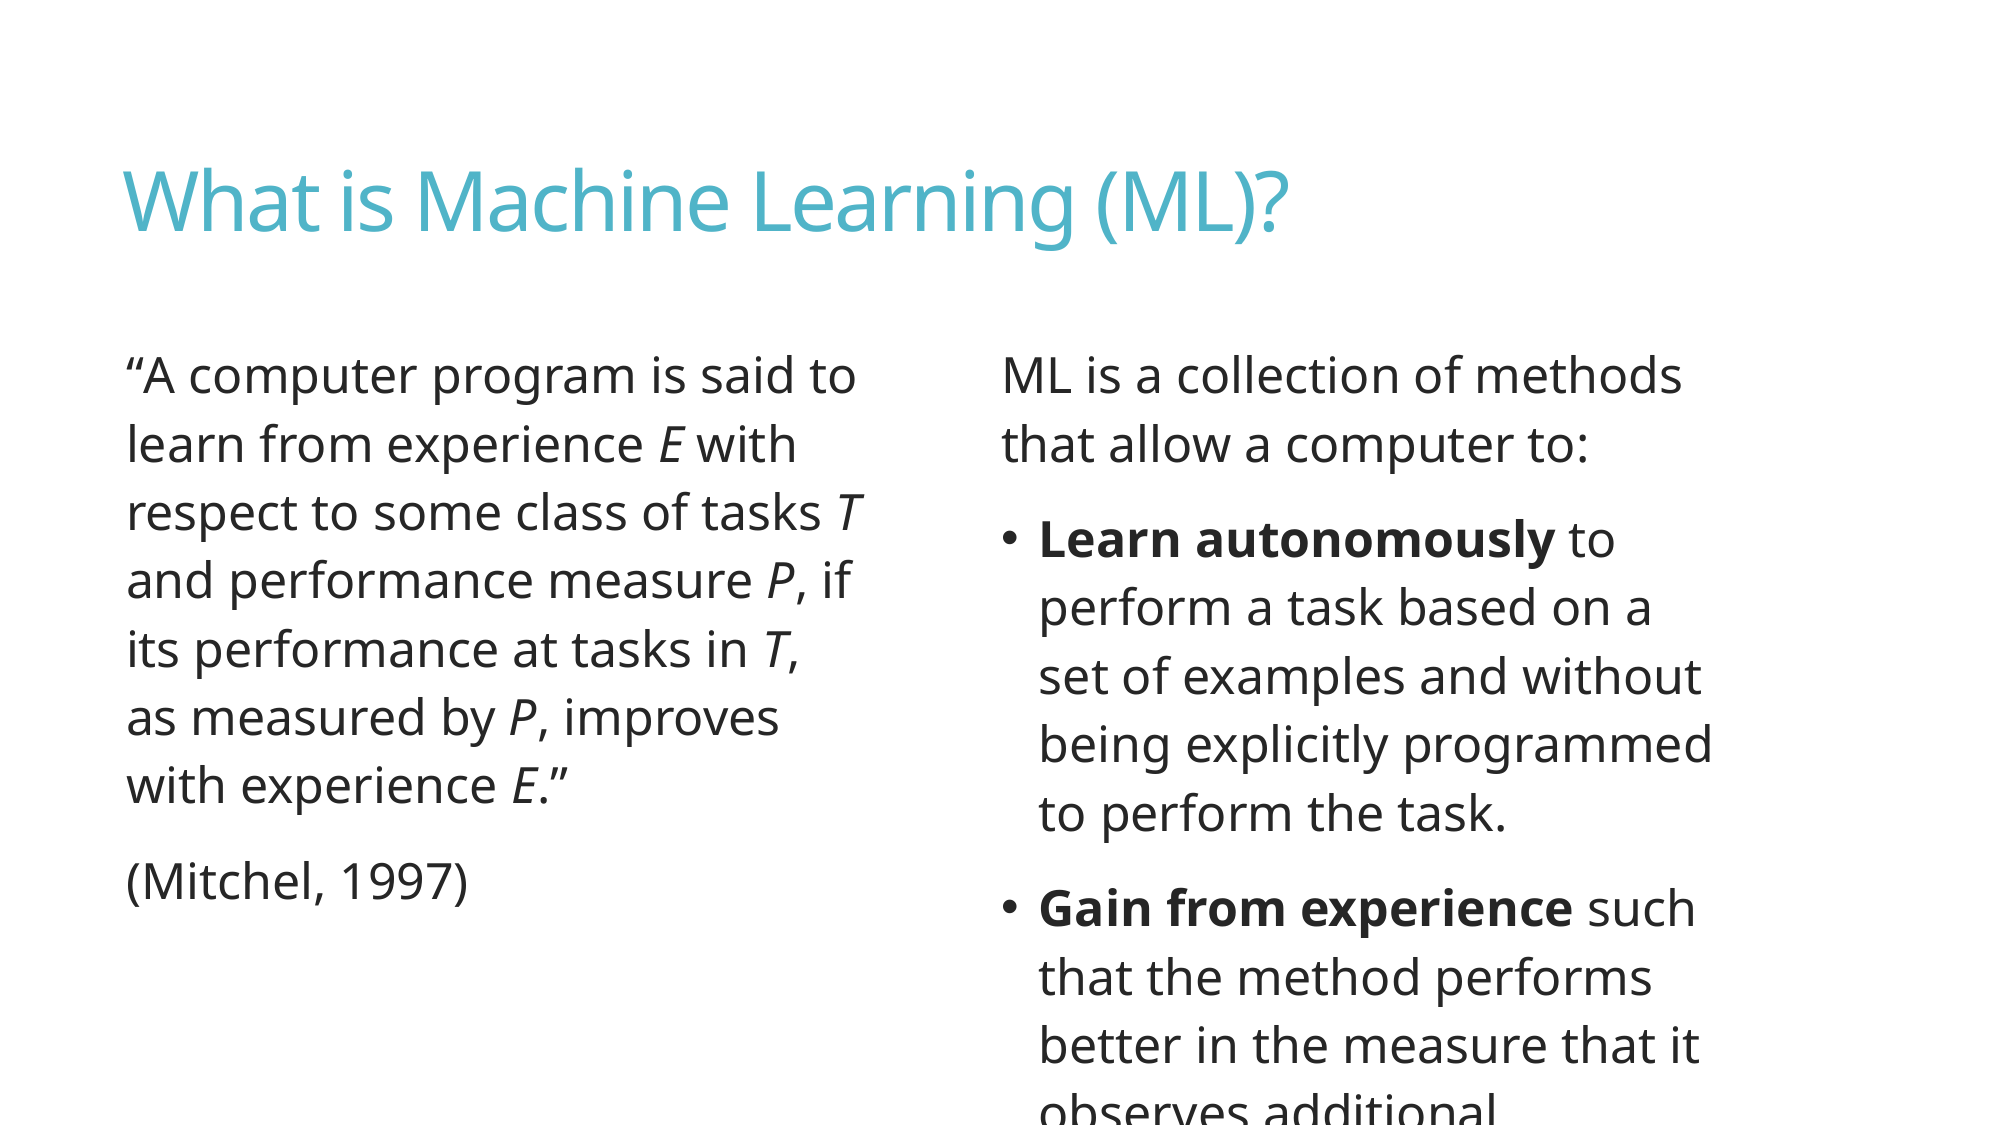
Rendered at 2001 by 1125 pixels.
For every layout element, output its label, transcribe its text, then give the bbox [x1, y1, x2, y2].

list ML is a collection of methods that allow a computer to: Learn autonomously to perform a task based on a set of examples and without being explicitly programmed to perform the task. Gain from experience such that the method performs better in the measure that it observes additional examples. Generalize results beyond the data used for training the method. [986, 327, 1752, 946]
title What is Machine Learning (ML)? [107, 81, 1875, 330]
list “A computer program is said to learn from experience E with respect to some class of tasks T and performance measure P, if its performance at tasks in T, as measured by P, improves with experience E.” (Mitchel, 1997) [111, 327, 876, 946]
